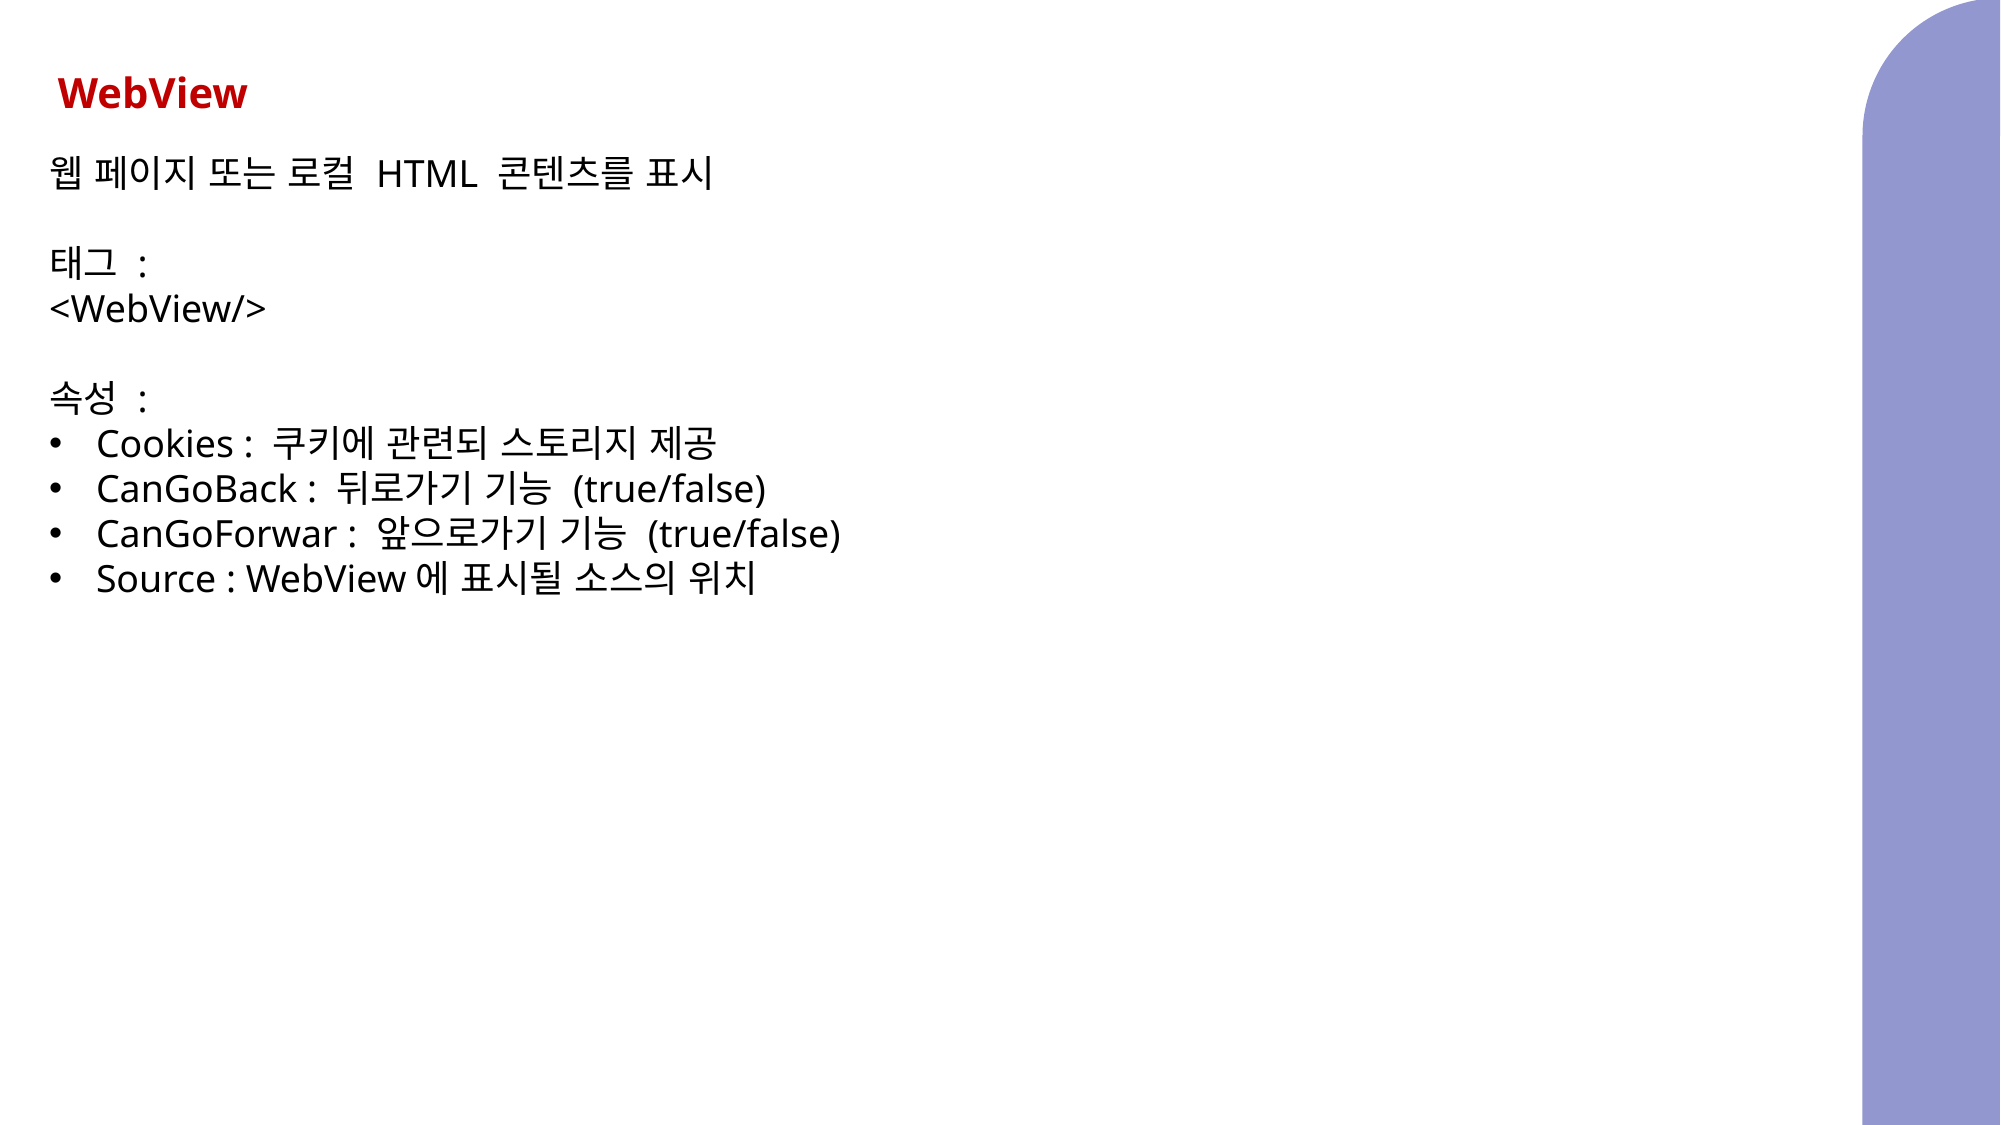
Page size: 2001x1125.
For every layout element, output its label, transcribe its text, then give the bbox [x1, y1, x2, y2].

text_box 웹 페이지 또는 로컬 HTML 콘텐츠를 표시 태그 : <WebView/> 속성 : Cookies : 쿠키에 관련되 스토리지 제공 CanGoBack : 뒤로가기 기능 (true/false) CanGoForwar : 앞으로가기 기능 (true/false) Source : WebView에 표시될 소스의 위치 [34, 142, 1036, 608]
title WebView [34, 48, 272, 142]
